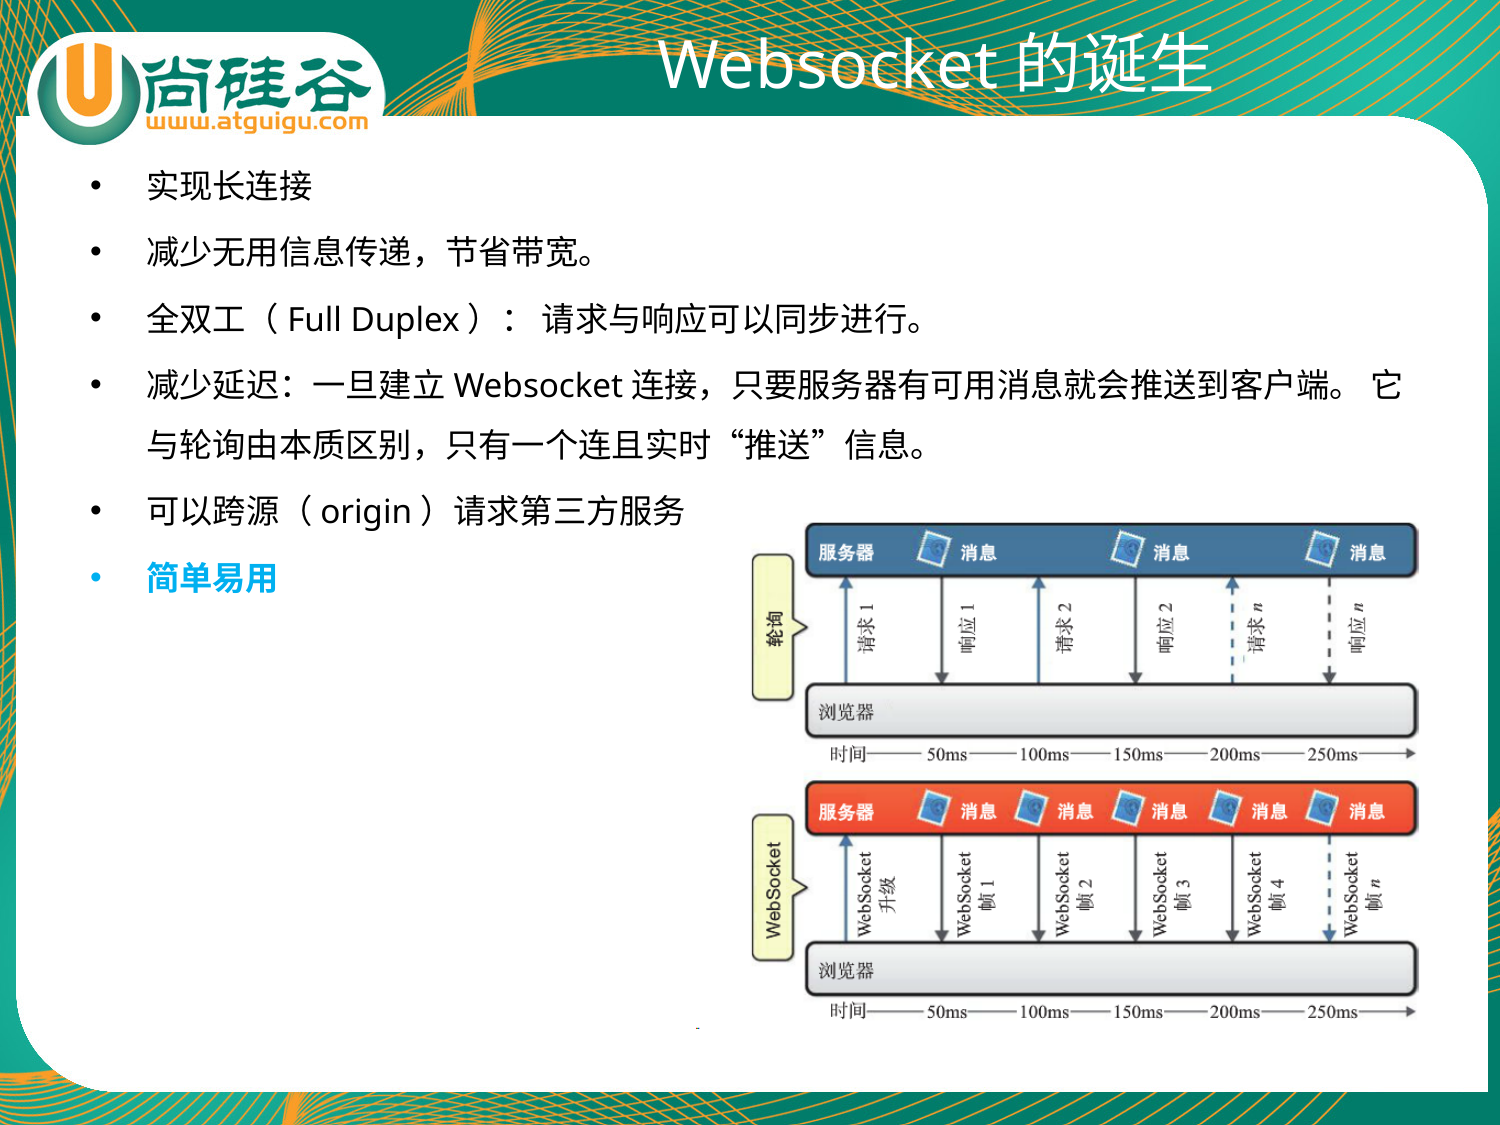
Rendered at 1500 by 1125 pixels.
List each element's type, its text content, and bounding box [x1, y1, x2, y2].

title Websocket的诞生 [387, 4, 1485, 119]
list 实现长连接 减少无用信息传递，节省带宽。 全双工（Full Duplex）： 请求与响应可以同步进行。 减少延迟：一旦建立Websocket连接，只要服务器有可用消息就会推送到客户端。 它与轮询由本质区别，只有一个连且实时“推送”信息。 可以跨源（origin）请求第三方服务 简单易用 [75, 137, 1425, 737]
picture [0, 0, 1500, 1125]
